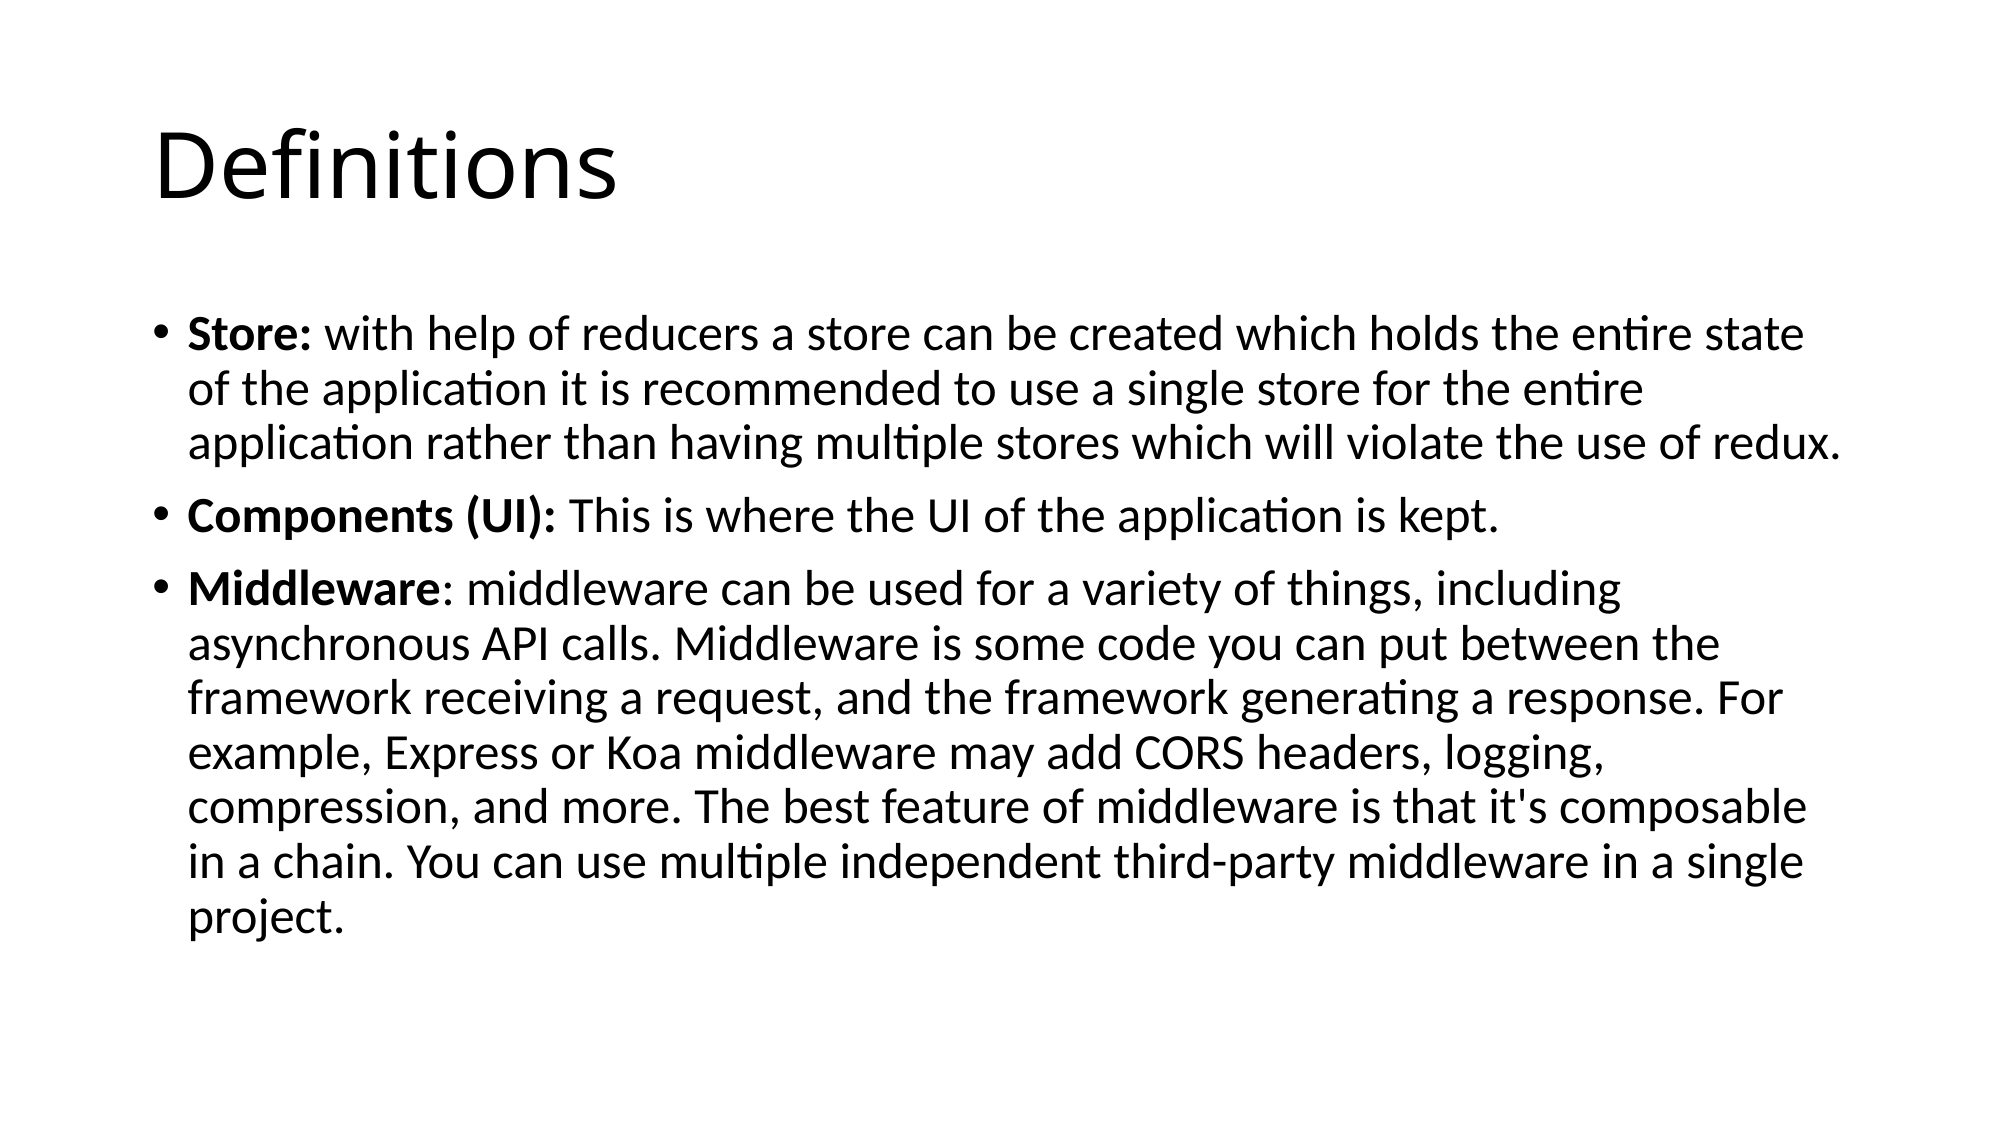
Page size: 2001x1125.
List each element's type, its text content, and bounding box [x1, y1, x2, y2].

title Definitions [137, 59, 1863, 278]
list Store: with help of reducers a store can be created which holds the entire state of the application it is recommended to use a single store for the entire application rather than having multiple stores which will violate the use of redux. Components (UI): This is where the UI of the application is kept. Middleware: middleware can be used for a variety of things, including asynchronous API calls. Middleware is some code you can put between the framework receiving a request, and the framework generating a response. For example, Express or Koa middleware may add CORS headers, logging, compression, and more. The best feature of middleware is that it's composable in a chain. You can use multiple independent third-party middleware in a single project. [137, 299, 1863, 1014]
